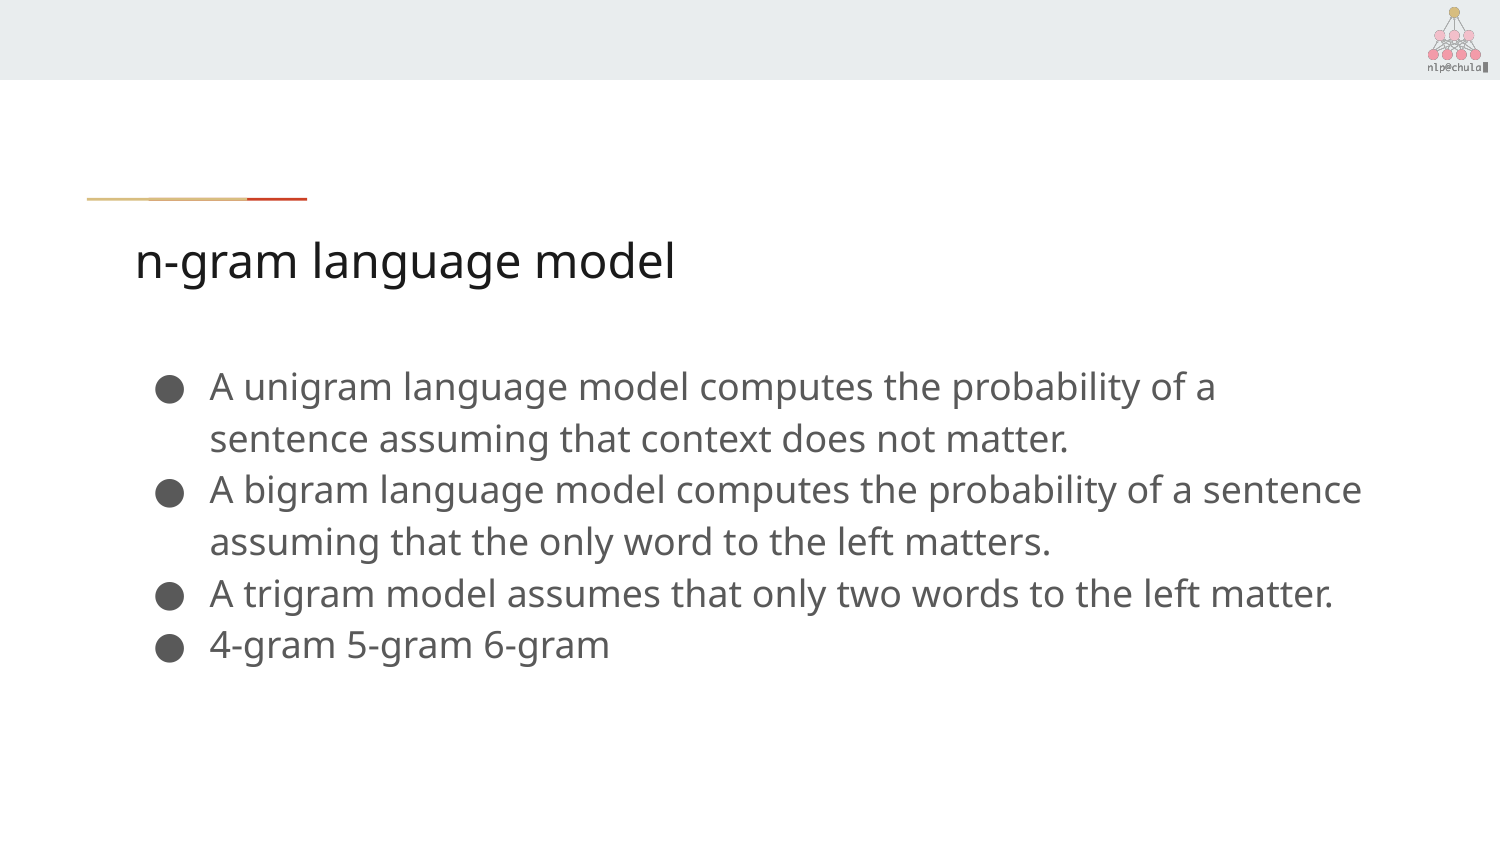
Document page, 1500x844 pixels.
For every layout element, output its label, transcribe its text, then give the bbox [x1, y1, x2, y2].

title n-gram language model [119, 216, 1381, 305]
list A unigram language model computes the probability of a sentence assuming that context does not matter. A bigram language model computes the probability of a sentence assuming that the only word to the left matters. A trigram model assumes that only two words to the left matter. 4-gram 5-gram 6-gram [119, 341, 1381, 755]
picture [1428, 7, 1488, 73]
